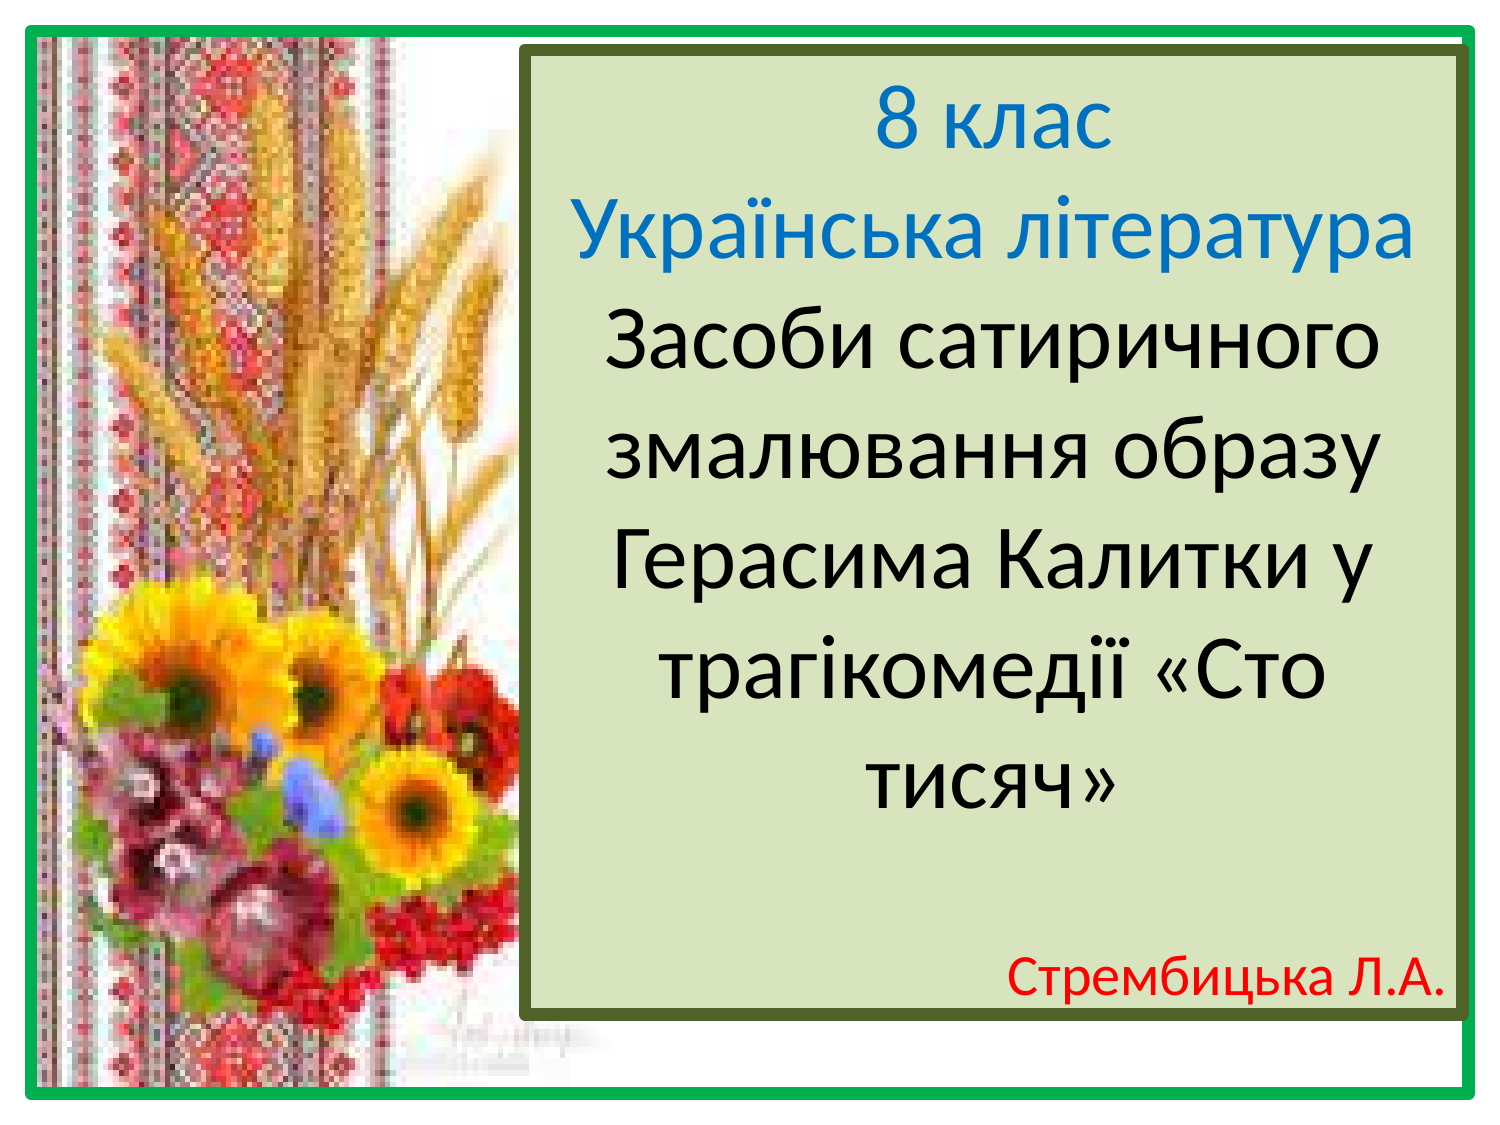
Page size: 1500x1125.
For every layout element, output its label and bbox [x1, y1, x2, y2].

list [37, 37, 1463, 1088]
